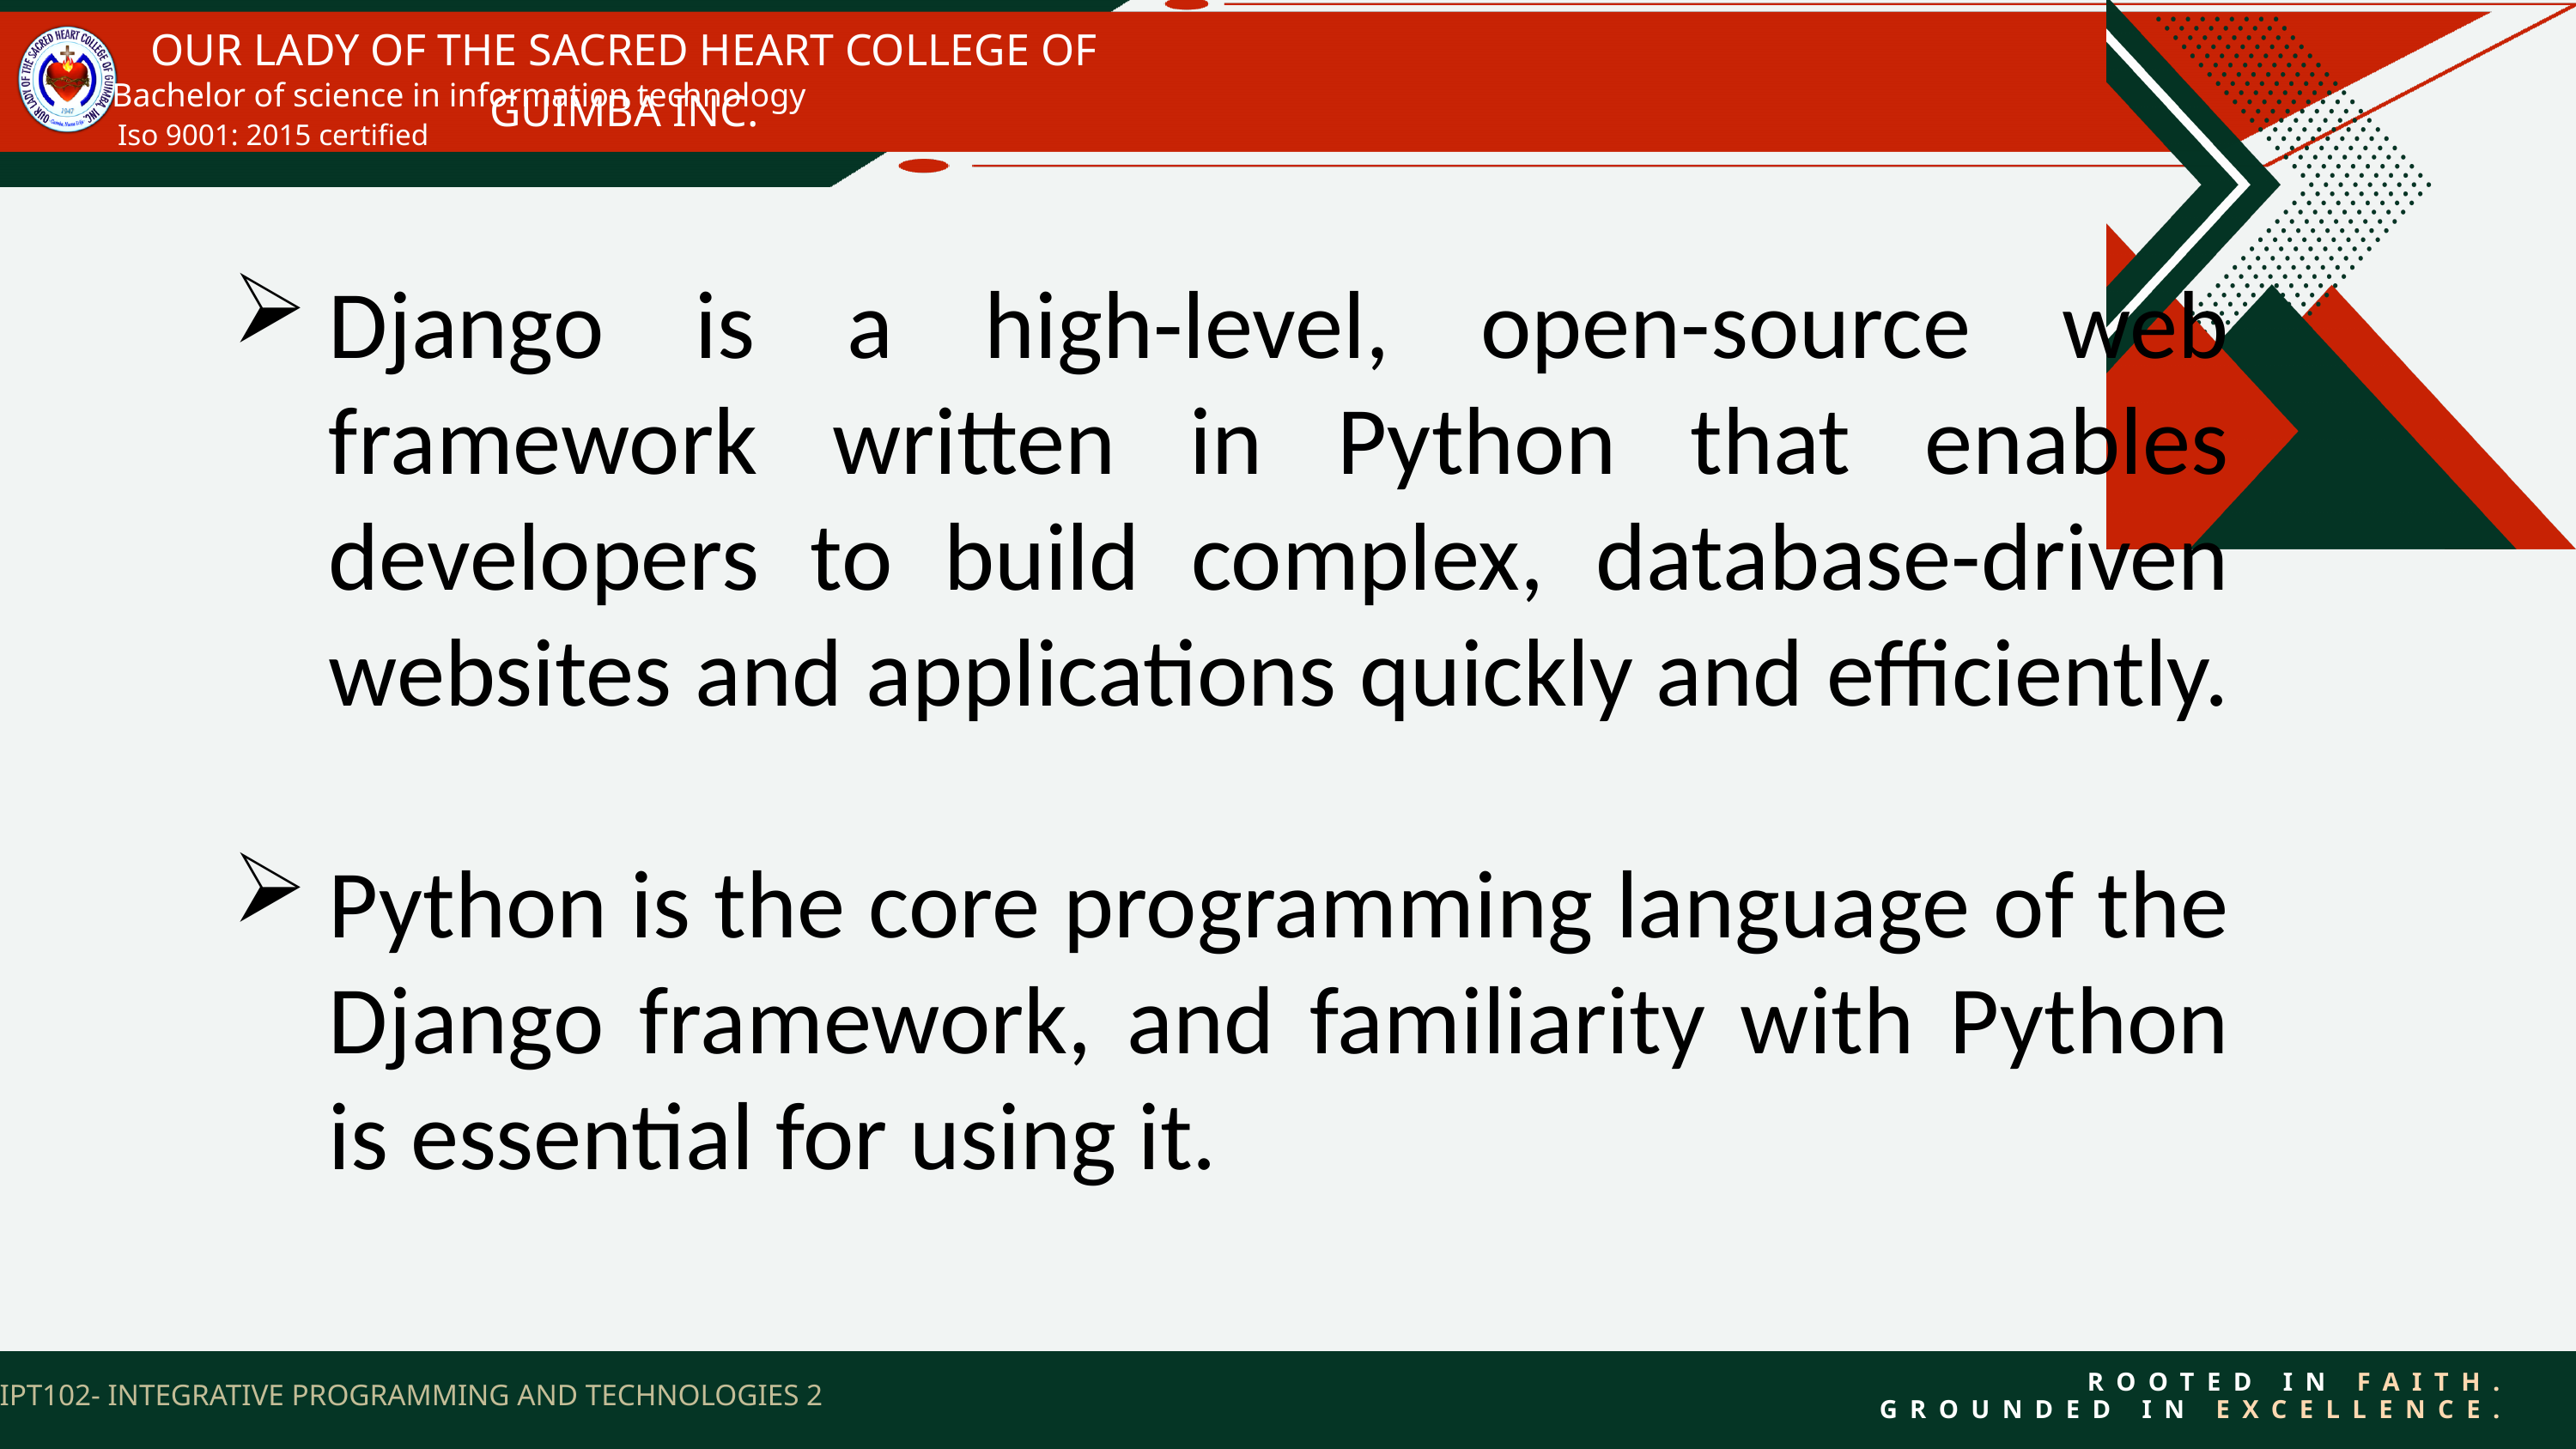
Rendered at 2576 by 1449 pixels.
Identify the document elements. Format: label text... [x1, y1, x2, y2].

text_box [0, 0, 2106, 187]
text_box OUR LADY OF THE SACRED HEART COLLEGE OF GUIMBA INC. [100, 14, 1147, 136]
text_box Bachelor of science in information technology [0, 56, 973, 114]
text_box Django is a high-level, open-source web framework written in Python that enables developers to build complex, database-driven websites and applications quickly and efficiently. Python is the core programming language of the Django framework, and familiarity with Python is essential for using it. [219, 255, 2244, 1196]
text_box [0, 1350, 2576, 1449]
text_box [2106, 0, 2576, 549]
text_box Iso 9001: 2015 certified [10, 93, 537, 151]
text_box [13, 21, 100, 56]
